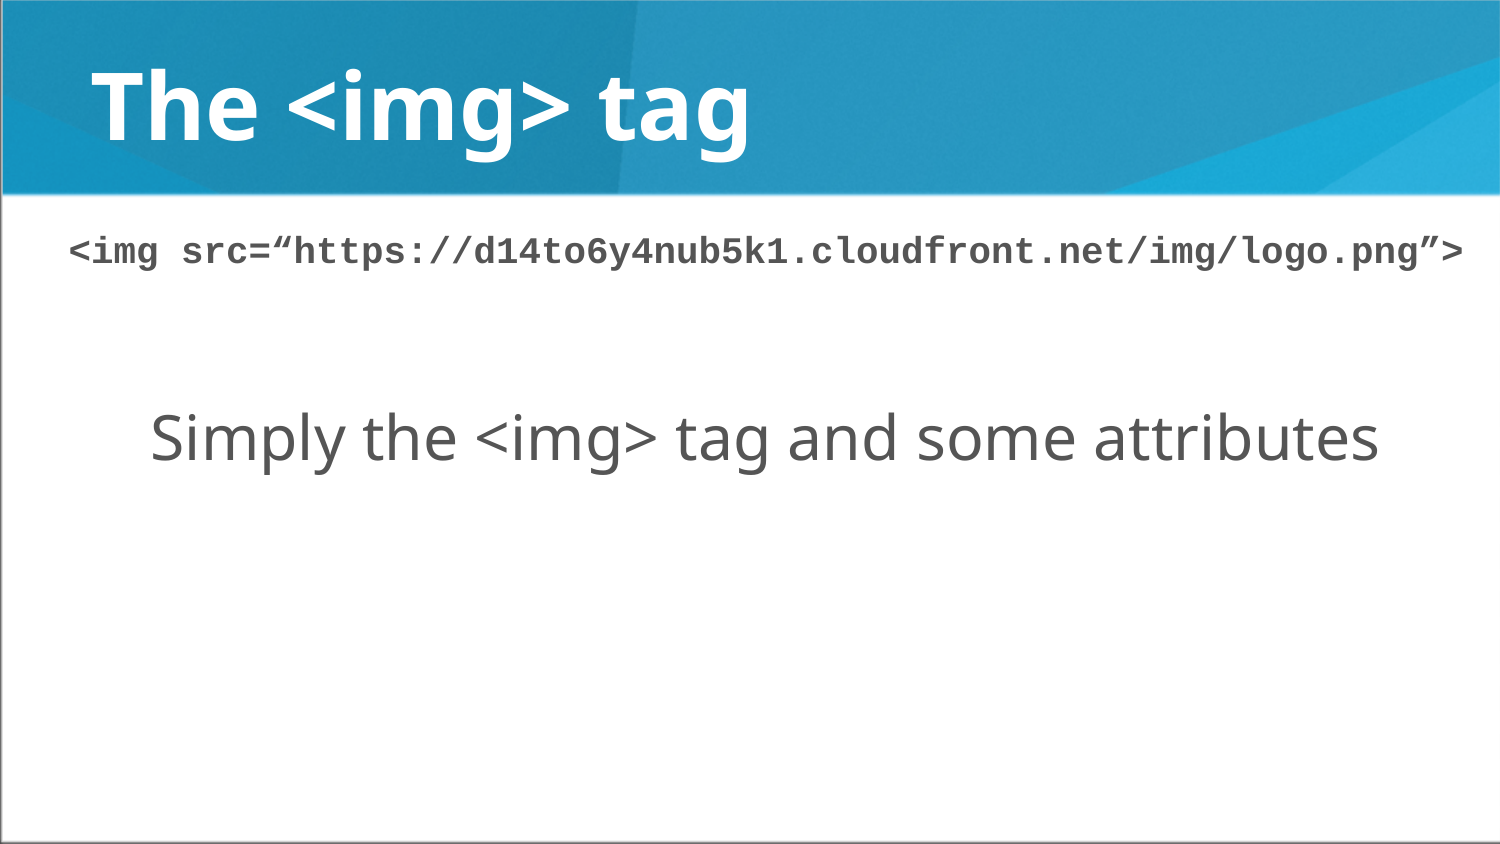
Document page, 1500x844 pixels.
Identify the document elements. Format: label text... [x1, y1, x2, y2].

list <img src=“https://d14to6y4nub5k1.cloudfront.net/img/logo.png”> Simply the <img> tag and some attributes [53, 210, 1479, 821]
picture [0, 0, 1500, 844]
title The <img> tag [75, 33, 1425, 175]
